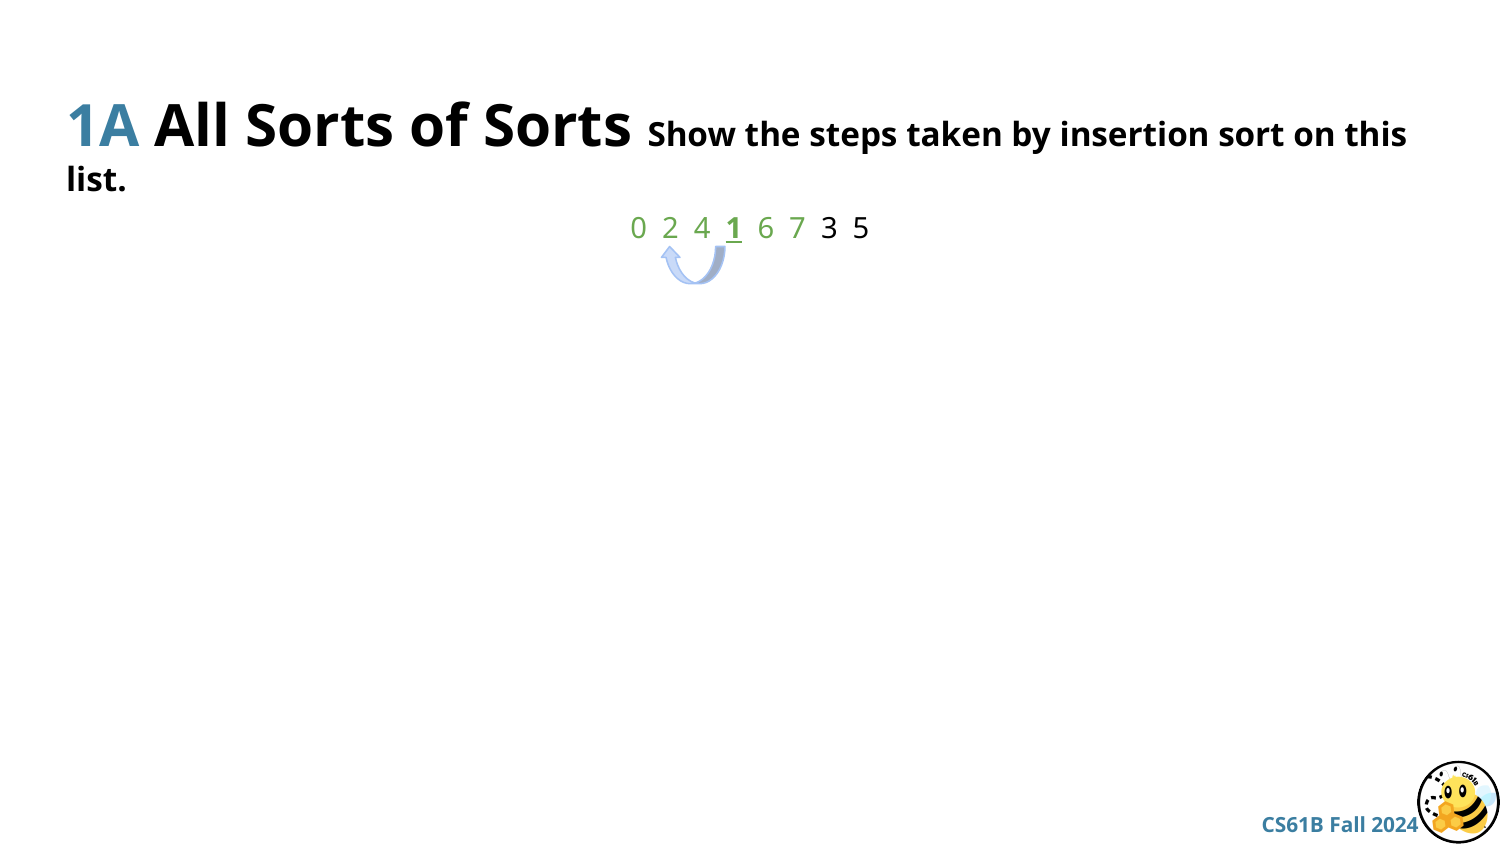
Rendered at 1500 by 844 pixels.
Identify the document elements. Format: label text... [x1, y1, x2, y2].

picture [1417, 760, 1500, 844]
text_box [661, 246, 725, 284]
list 0 2 4 1 6 7 3 5 [51, 189, 1449, 750]
title 1A All Sorts of Sorts Show the steps taken by insertion sort on this list. [51, 72, 1449, 167]
